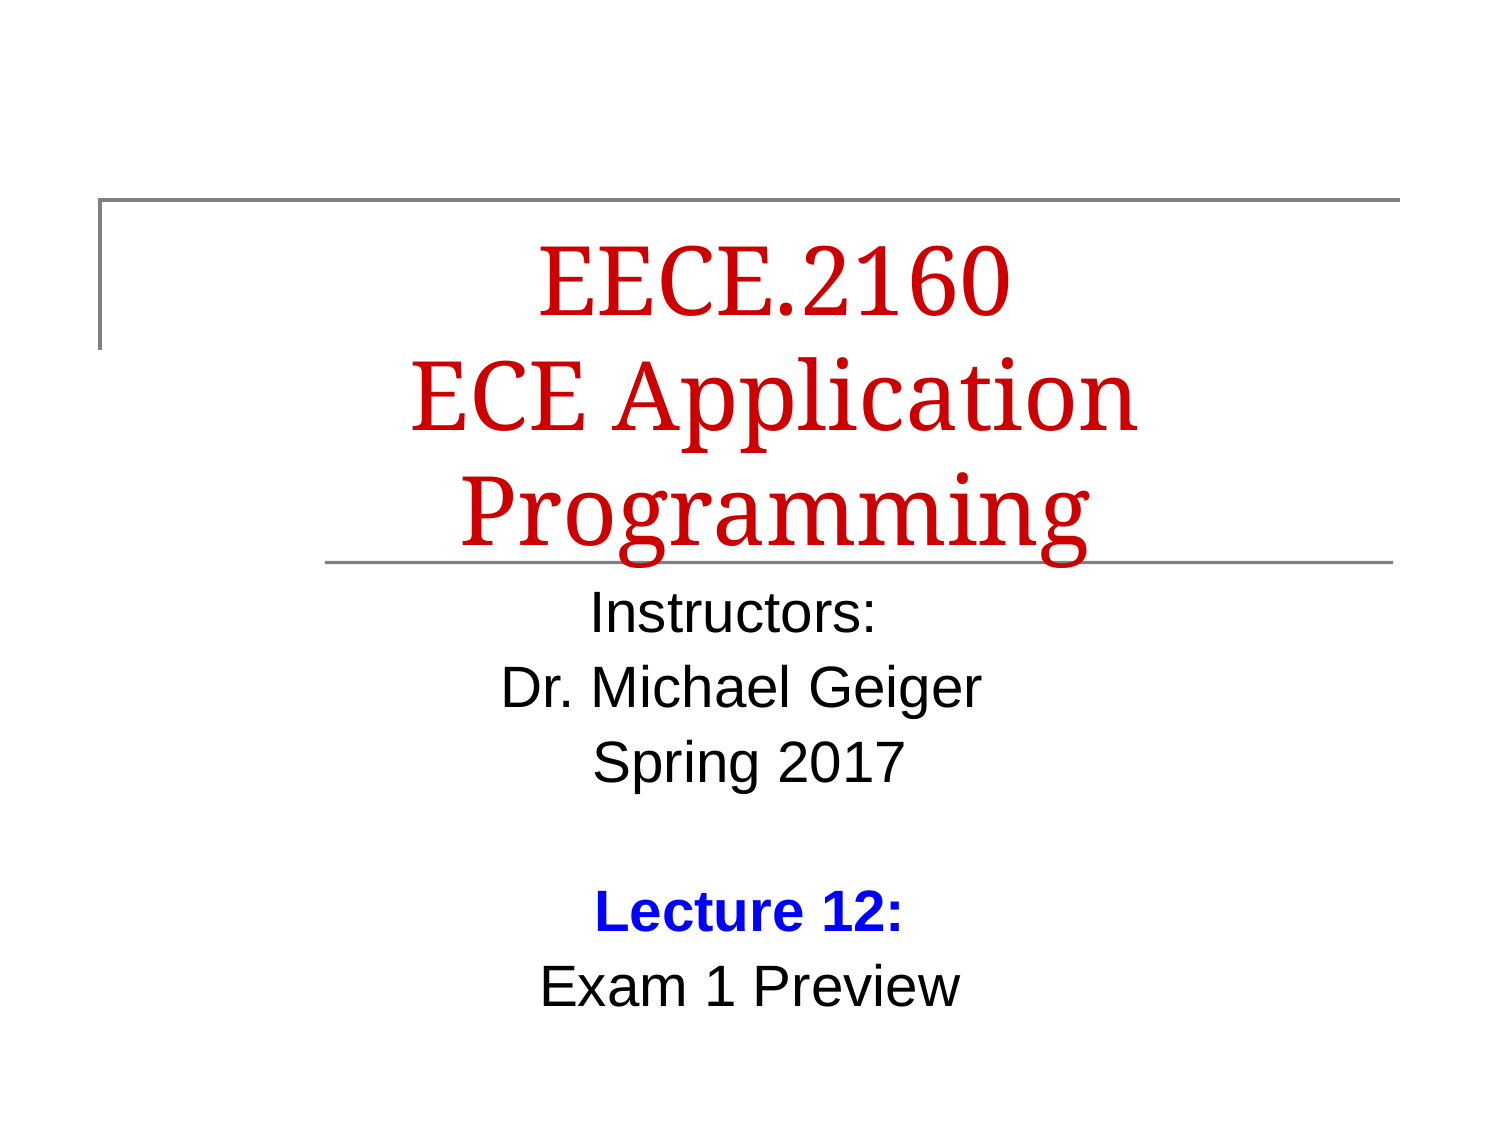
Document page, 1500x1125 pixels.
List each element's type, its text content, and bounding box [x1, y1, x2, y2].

title EECE.2160 ECE Application Programming [150, 212, 1401, 563]
subtitle Instructors: Dr. Michael Geiger Spring 2017 Lecture 12: Exam 1 Preview [0, 575, 1500, 1075]
